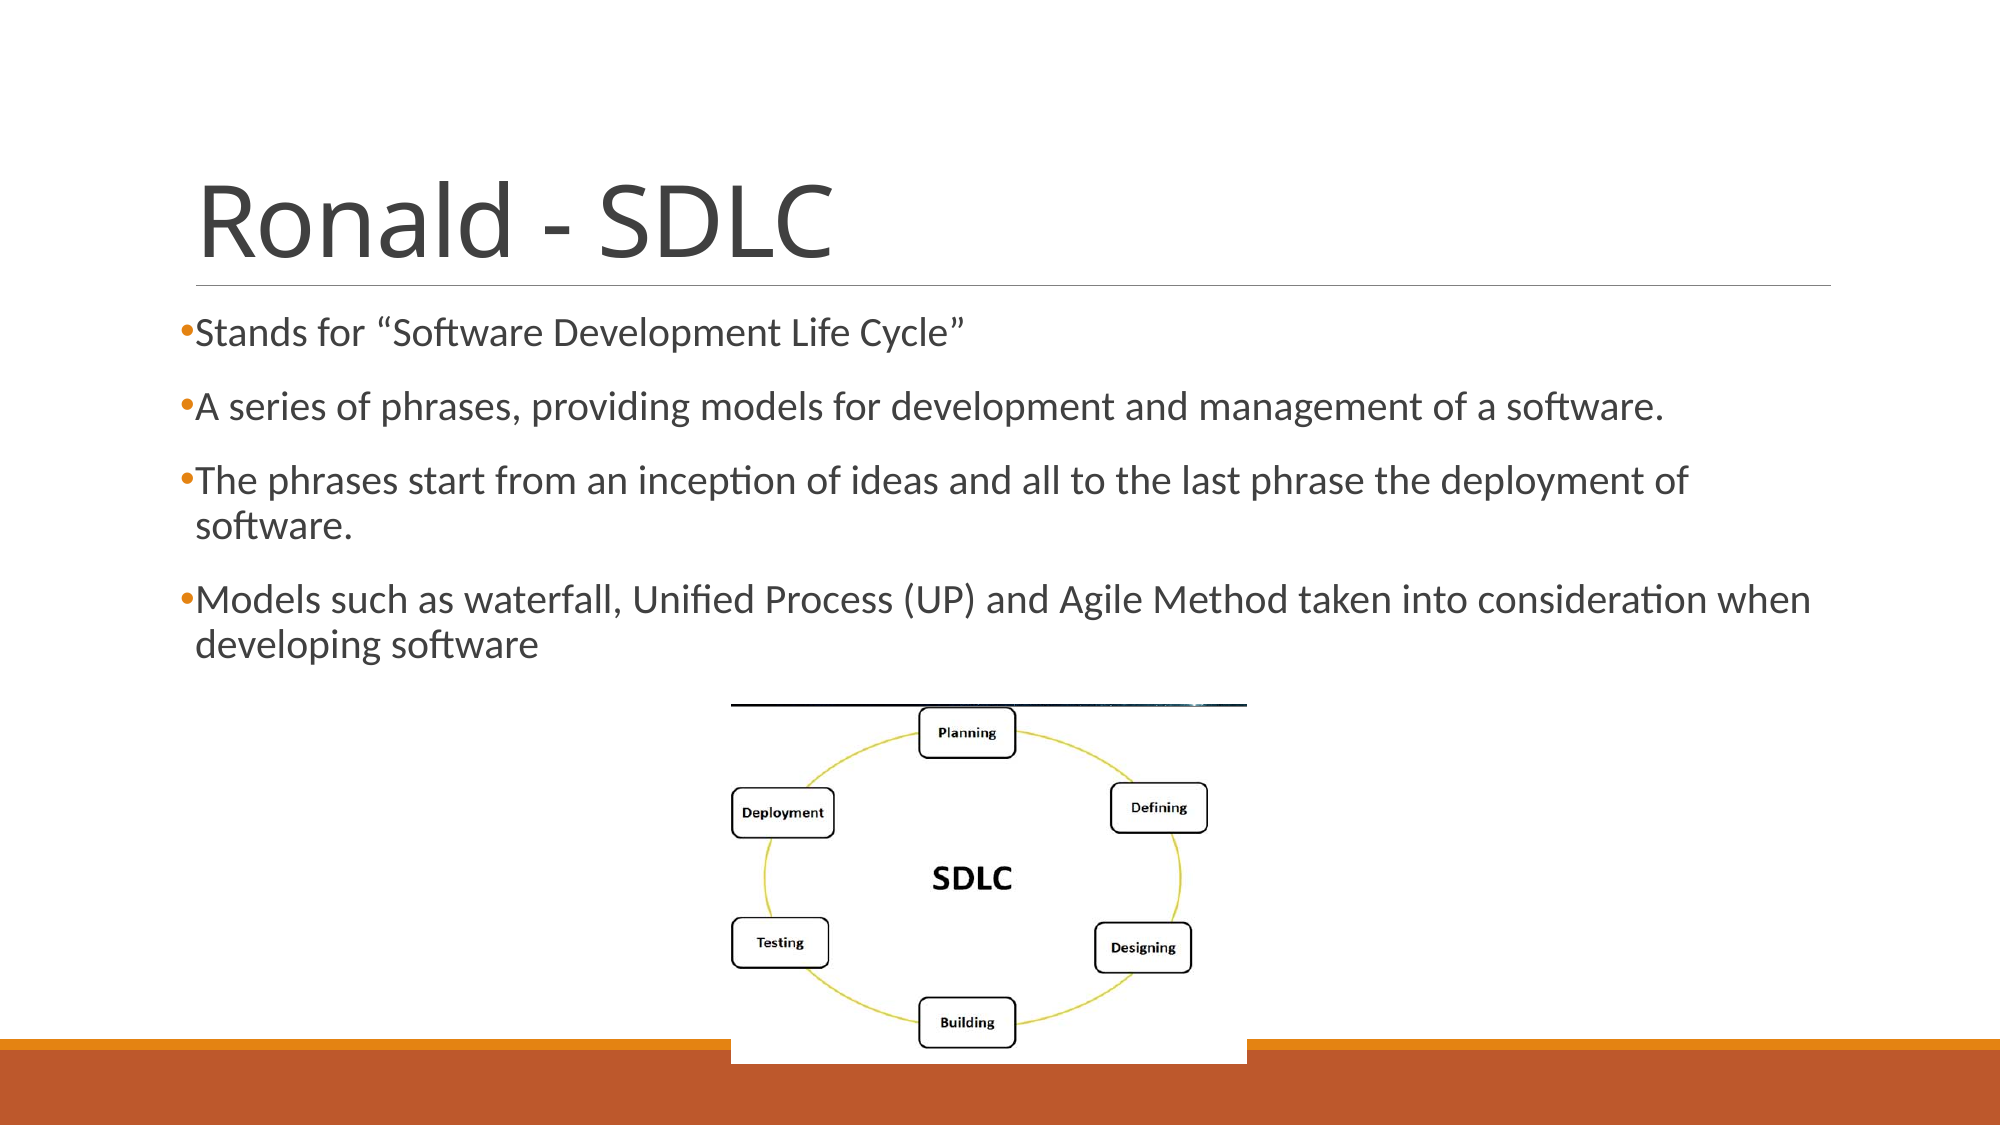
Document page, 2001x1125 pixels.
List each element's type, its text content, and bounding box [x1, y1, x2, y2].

list Stands for “Software Development Life Cycle” A series of phrases, providing models for development and management of a software. The phrases start from an inception of ideas and all to the last phrase the deployment of software. Models such as waterfall, Unified Process (UP) and Agile Method taken into consideration when developing software [180, 302, 1830, 963]
title Ronald - SDLC [180, 47, 1830, 285]
picture [730, 704, 1248, 1065]
